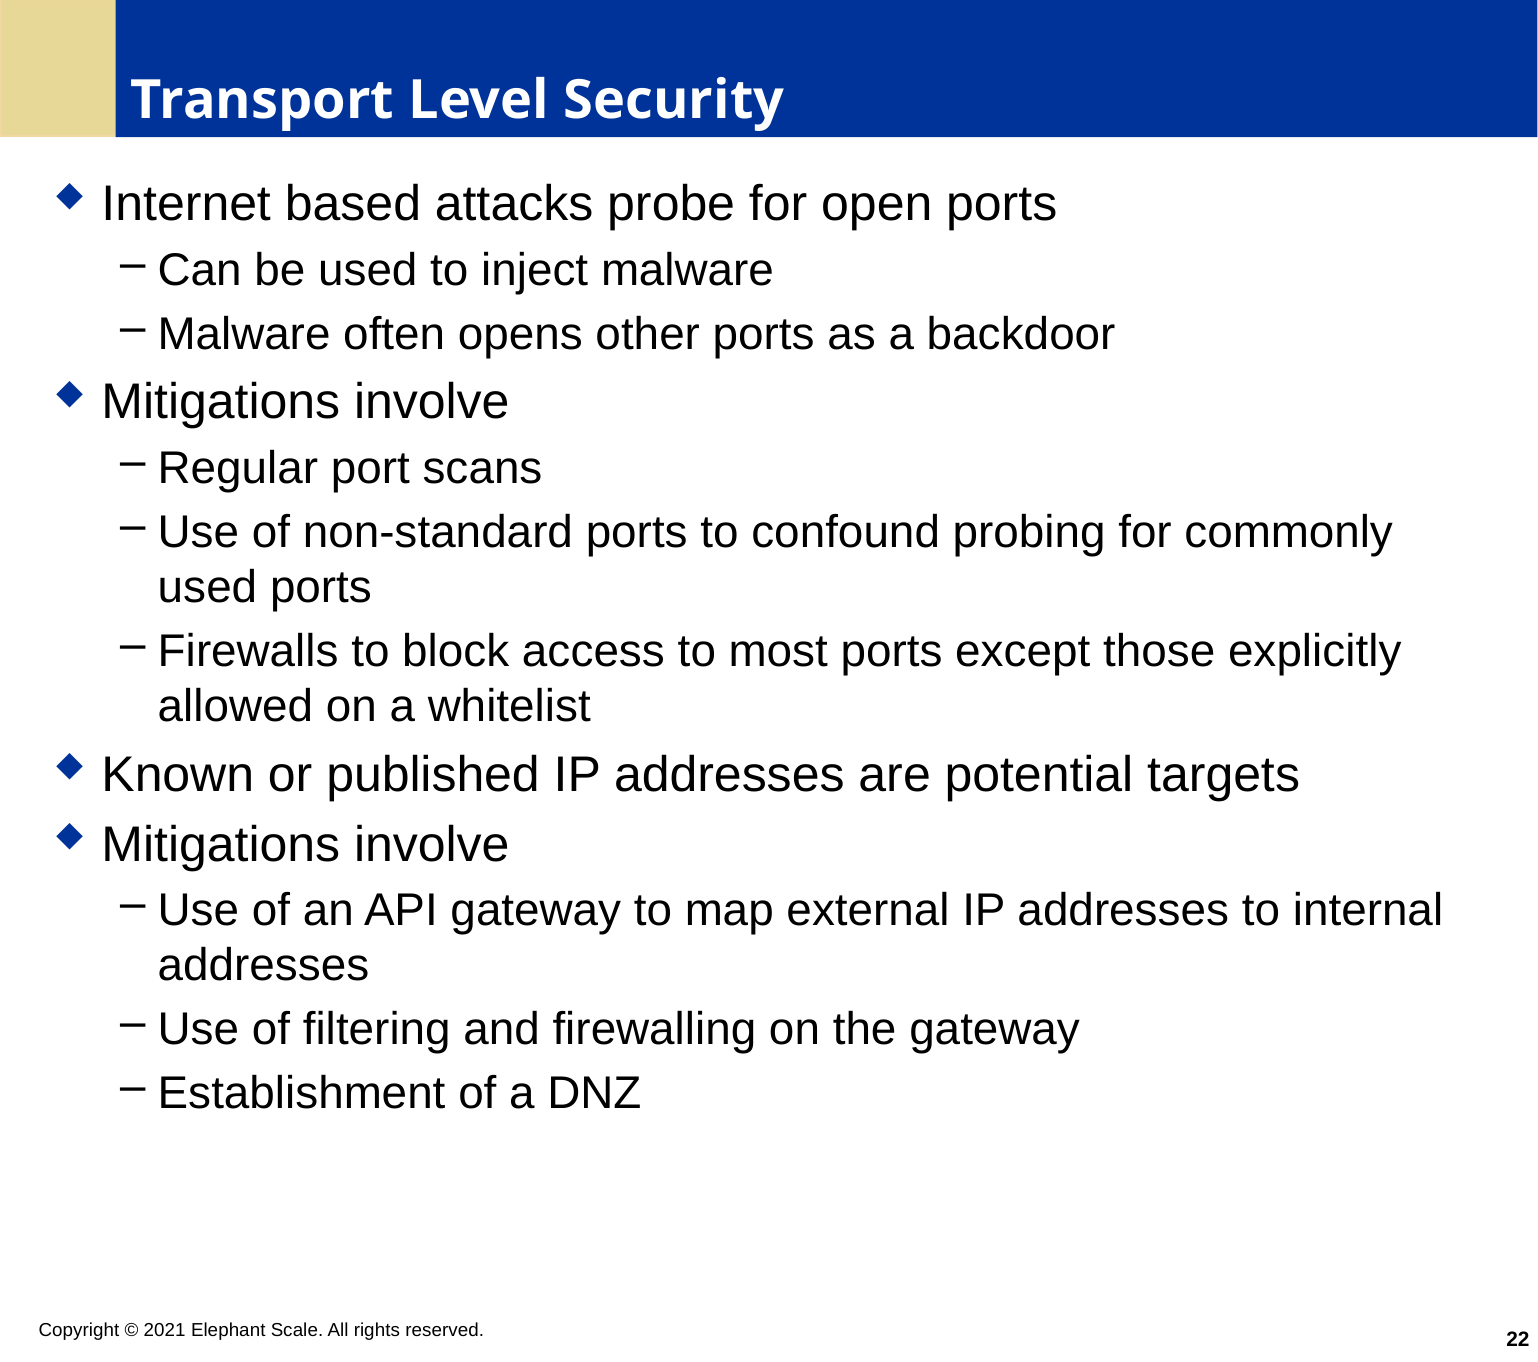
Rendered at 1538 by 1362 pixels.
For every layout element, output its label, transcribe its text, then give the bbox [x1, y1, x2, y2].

footer Copyright © 2021 Elephant Scale. All rights reserved. [38, 1317, 932, 1341]
picture [0, 0, 115, 137]
slide_number 22 [1439, 1305, 1530, 1352]
title Transport Level Security [115, 0, 1538, 138]
list Internet based attacks probe for open ports Can be used to inject malware Malware often opens other ports as a backdoor Mitigations involve Regular port scans Use of non-standard ports to confound probing for commonly used ports Firewalls to block access to most ports except those explicitly allowed on a whitelist Known or published IP addresses are potential targets Mitigations involve Use of an API gateway to map external IP addresses to internal addresses Use of filtering and firewalling on the gateway Establishment of a DNZ [38, 162, 1500, 1284]
